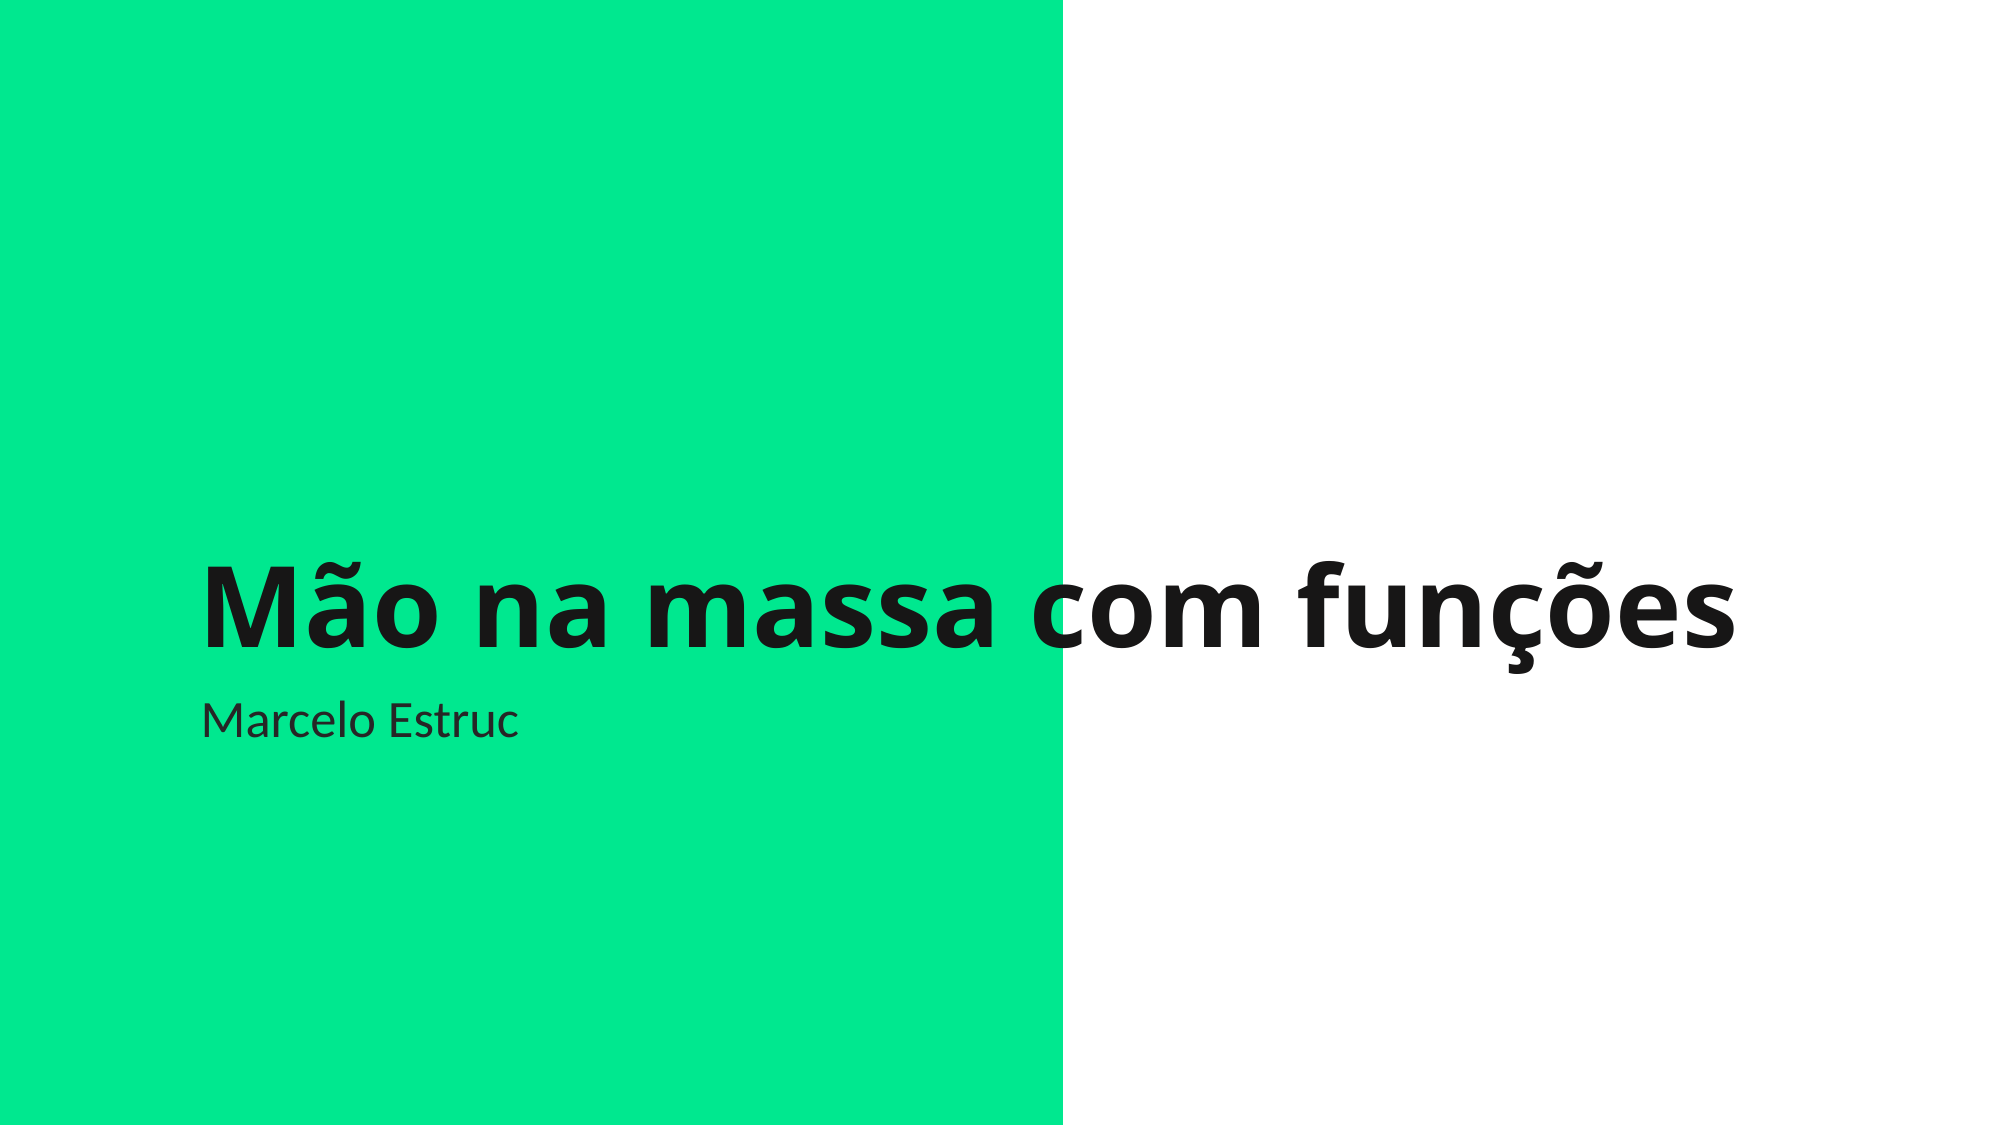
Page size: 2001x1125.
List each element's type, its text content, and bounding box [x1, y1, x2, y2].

title Mão na massa com funções [185, 110, 1813, 679]
subtitle Marcelo Estruc [187, 678, 942, 969]
